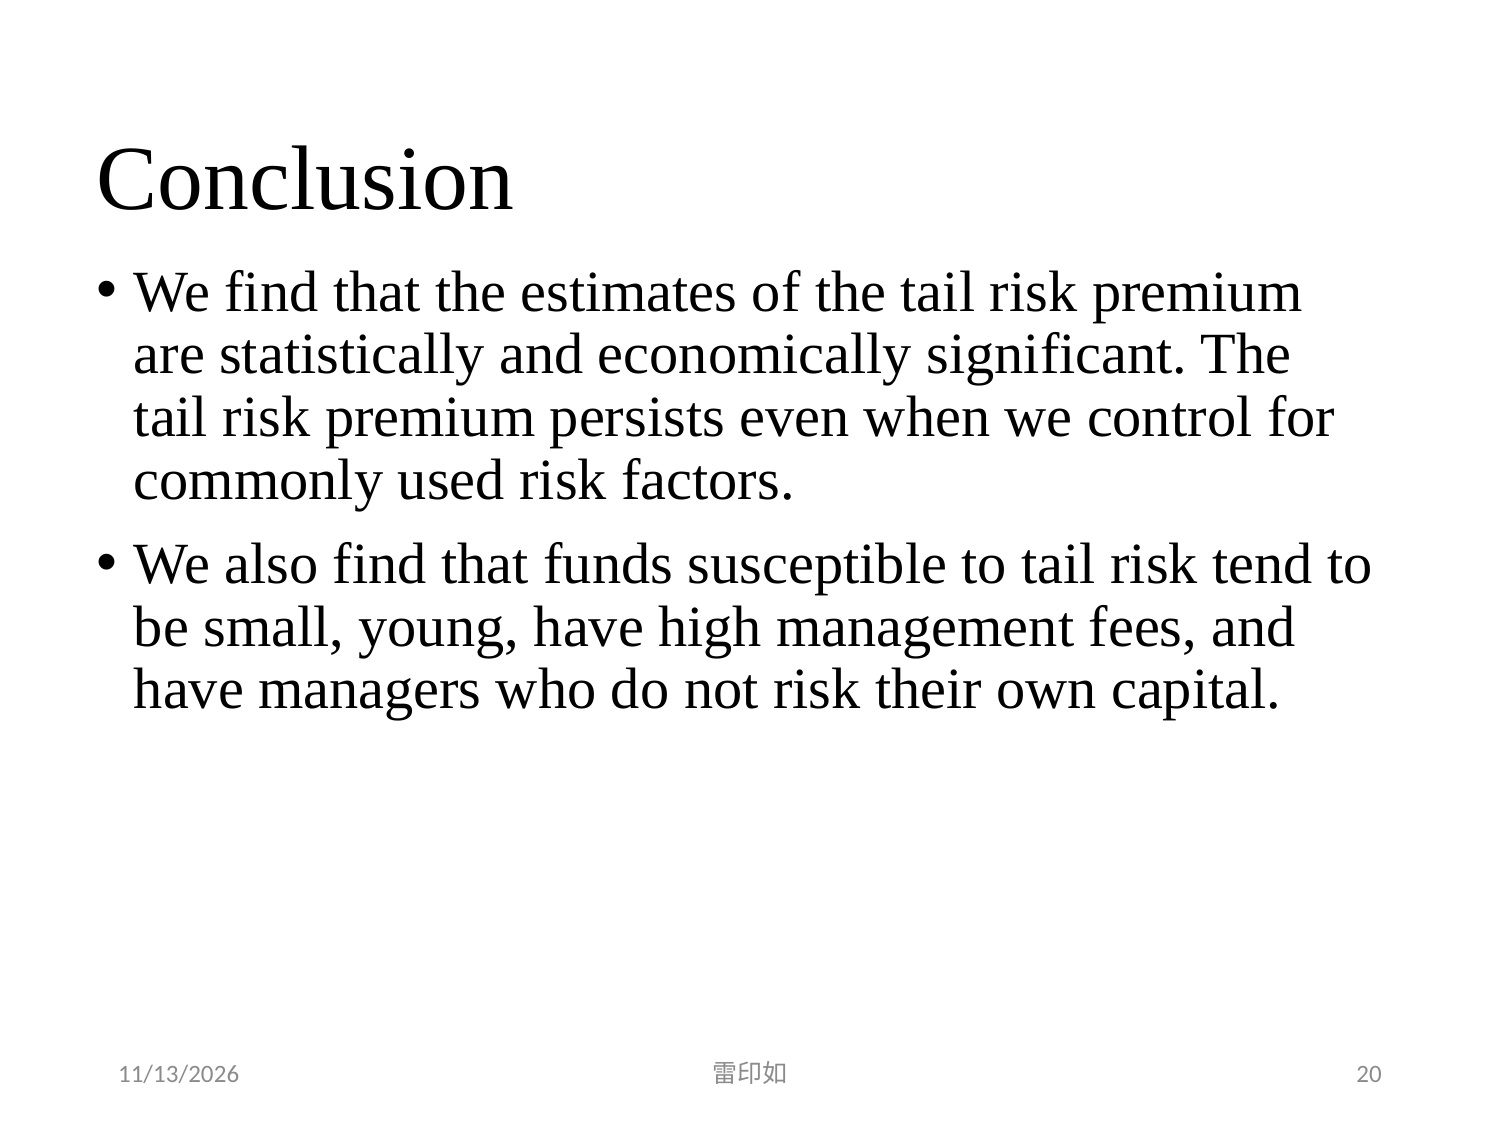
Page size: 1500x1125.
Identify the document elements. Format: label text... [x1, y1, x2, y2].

slide_number 20 [1059, 1042, 1397, 1103]
list We find that the estimates of the tail risk premium are statistically and economically significant. The tail risk premium persists even when we control for commonly used risk factors. We also find that funds susceptible to tail risk tend to be small, young, have high management fees, and have managers who do not risk their own capital. [81, 253, 1391, 1040]
footer 雷印如 [496, 1042, 1004, 1103]
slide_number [103, 1042, 441, 1103]
title Conclusion [81, 70, 1419, 289]
